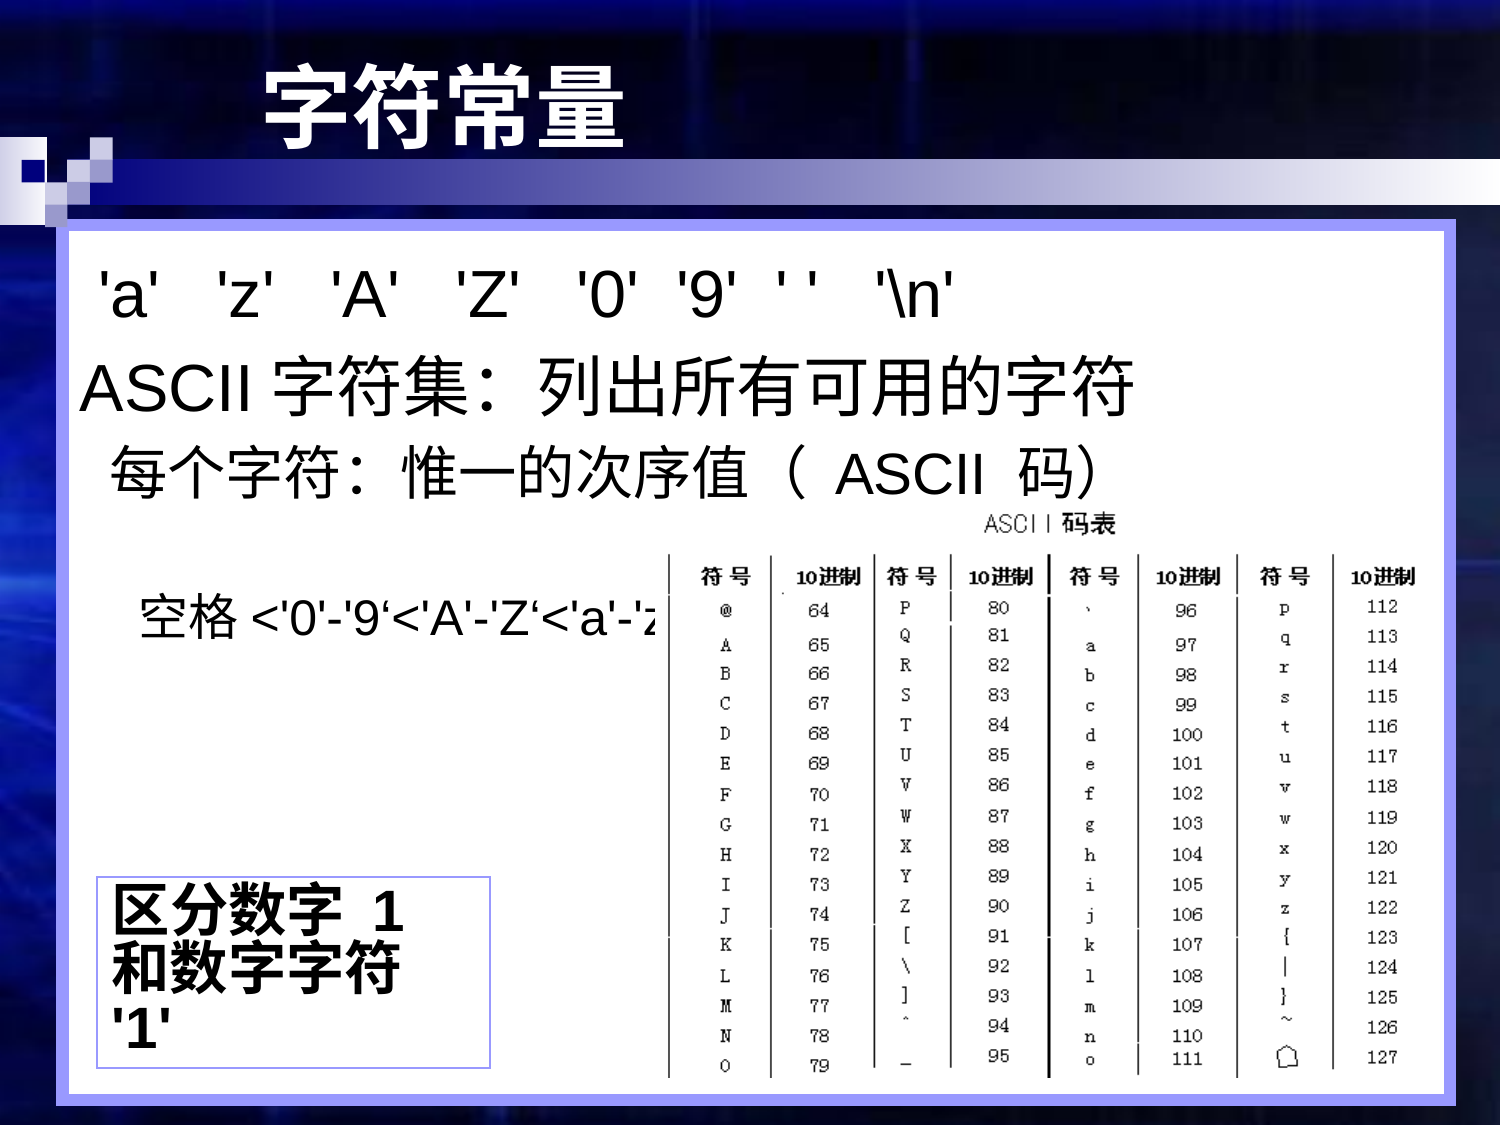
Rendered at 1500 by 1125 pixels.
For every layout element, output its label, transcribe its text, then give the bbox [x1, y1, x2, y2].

list 'a' 'z' 'A' 'Z' '0' '9' ' ' '\n' ASCII字符集：列出所有可用的字符 每个字符：惟一的次序值（ ASCII 码） 空格<'0'-'9‘<'A'-'Z‘<'a'-'z' [64, 243, 1341, 869]
picture [0, 205, 1500, 1125]
text_box 区分数字 1 和数字字符 '1' [97, 876, 490, 1068]
title 字符常量 [100, 54, 663, 155]
picture [655, 503, 1430, 1079]
picture [0, 0, 1500, 182]
